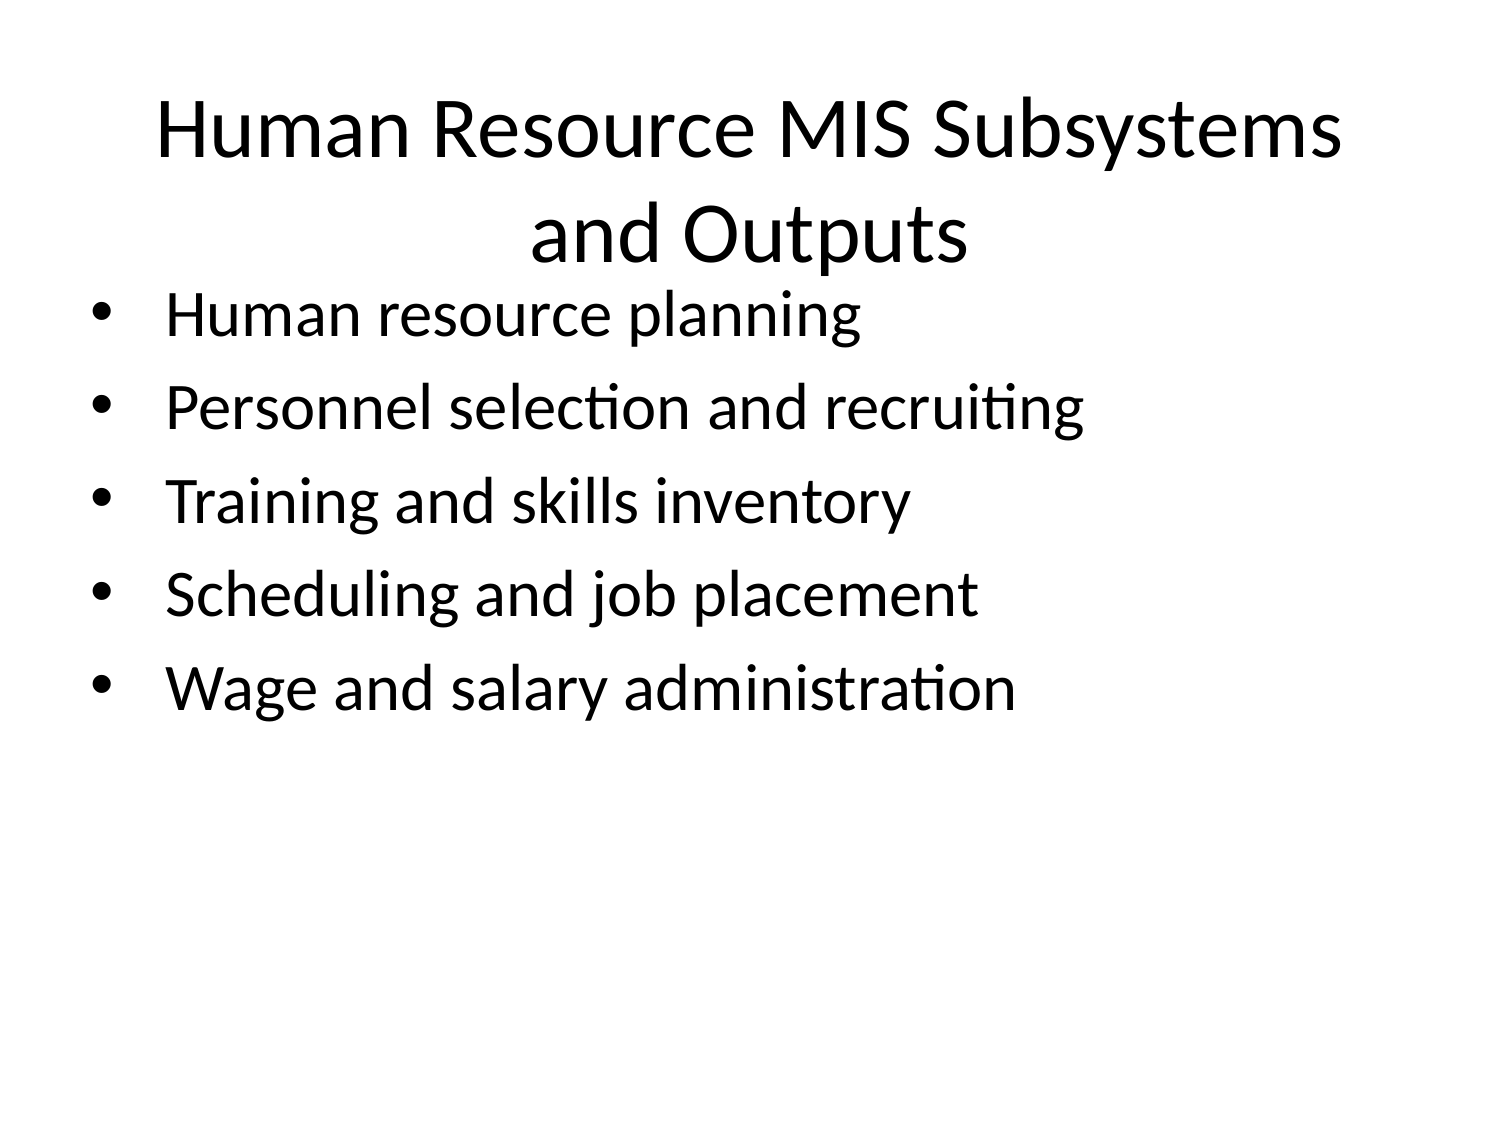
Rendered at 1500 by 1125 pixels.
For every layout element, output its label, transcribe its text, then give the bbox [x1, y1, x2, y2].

title Human Resource MIS Subsystems and Outputs [112, 62, 1388, 262]
list Human resource planning Personnel selection and recruiting Training and skills inventory Scheduling and job placement Wage and salary administration [75, 262, 1425, 1005]
